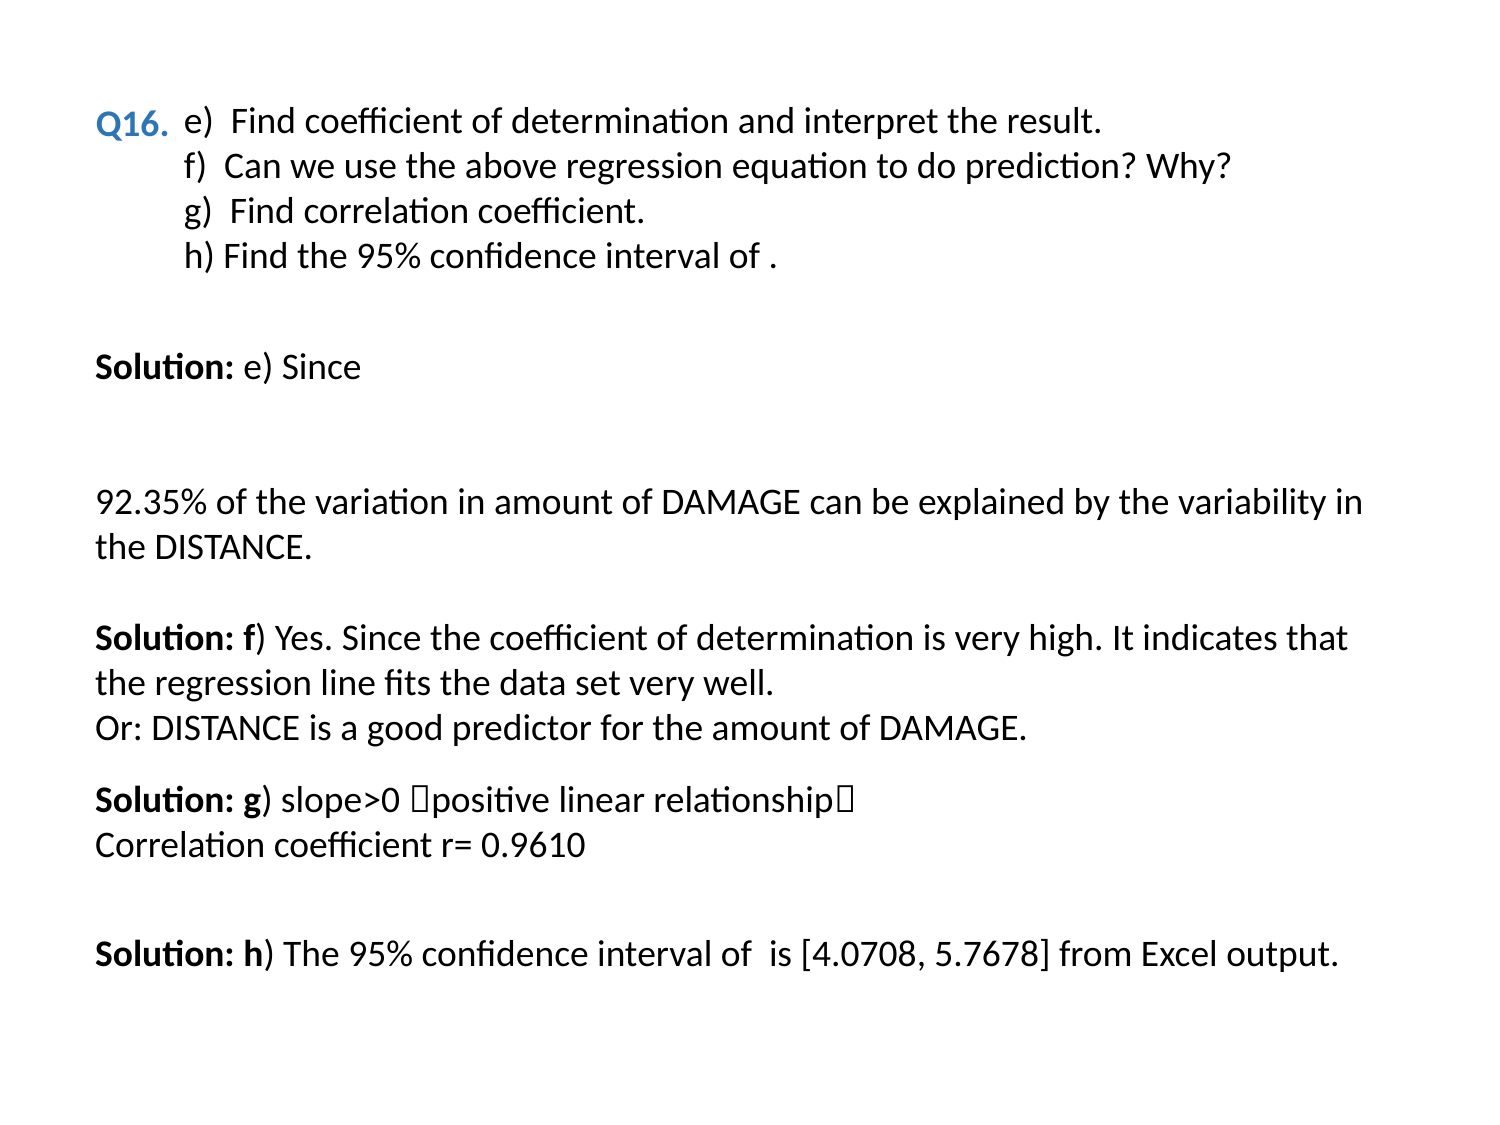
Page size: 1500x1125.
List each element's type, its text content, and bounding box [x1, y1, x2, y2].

text_box Solution: f) Yes. Since the coefficient of determination is very high. It indicates that the regression line fits the data set very well. Or: DISTANCE is a good predictor for the amount of DAMAGE. [80, 605, 1392, 756]
text_box Q16. [81, 91, 194, 151]
